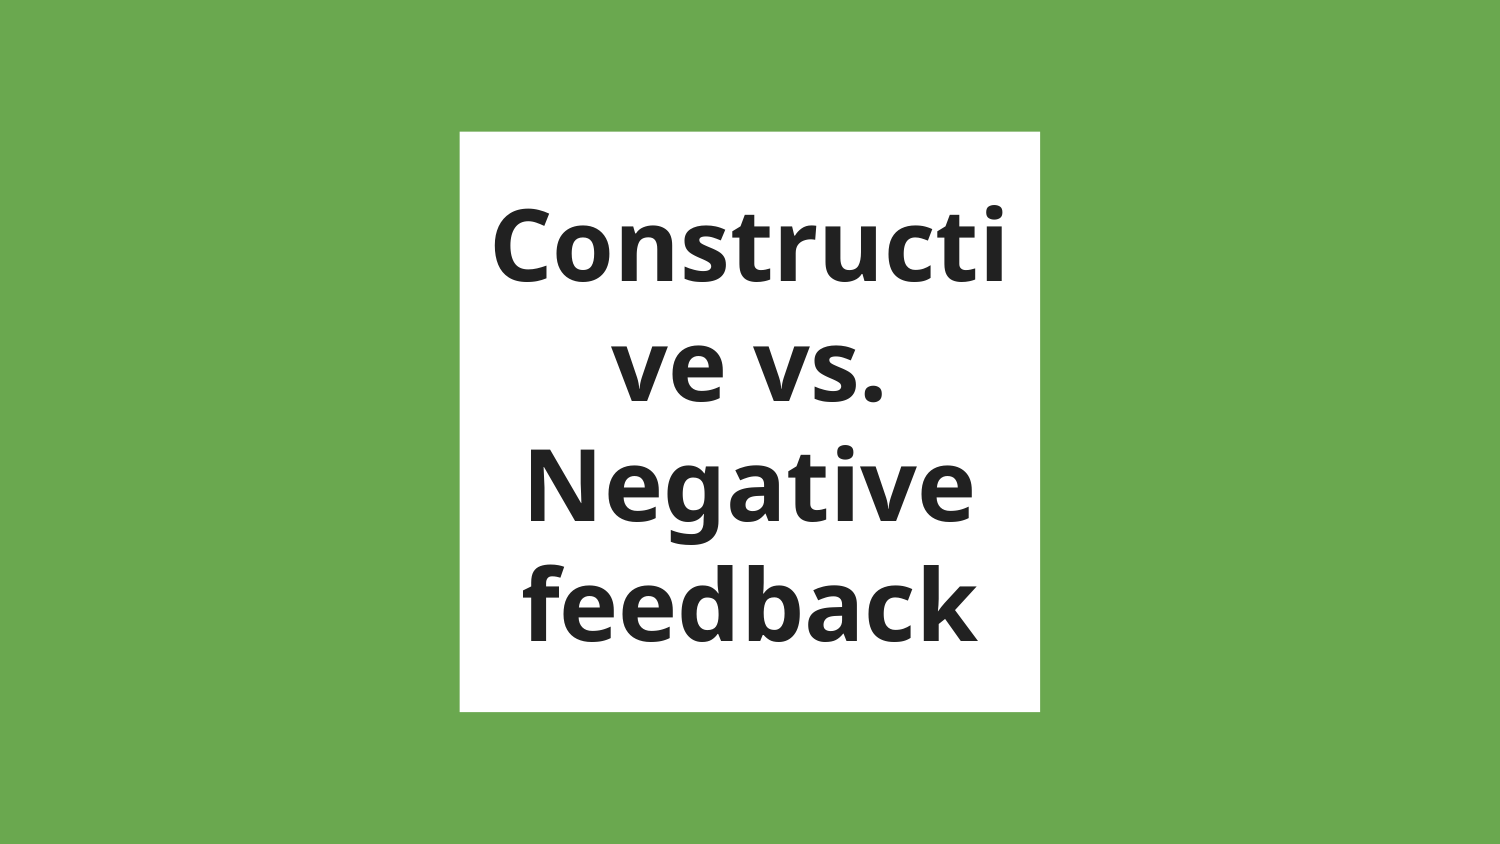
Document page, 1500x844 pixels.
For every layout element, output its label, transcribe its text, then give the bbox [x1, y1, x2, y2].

title Constructive vs. Negative feedback [459, 131, 1041, 713]
